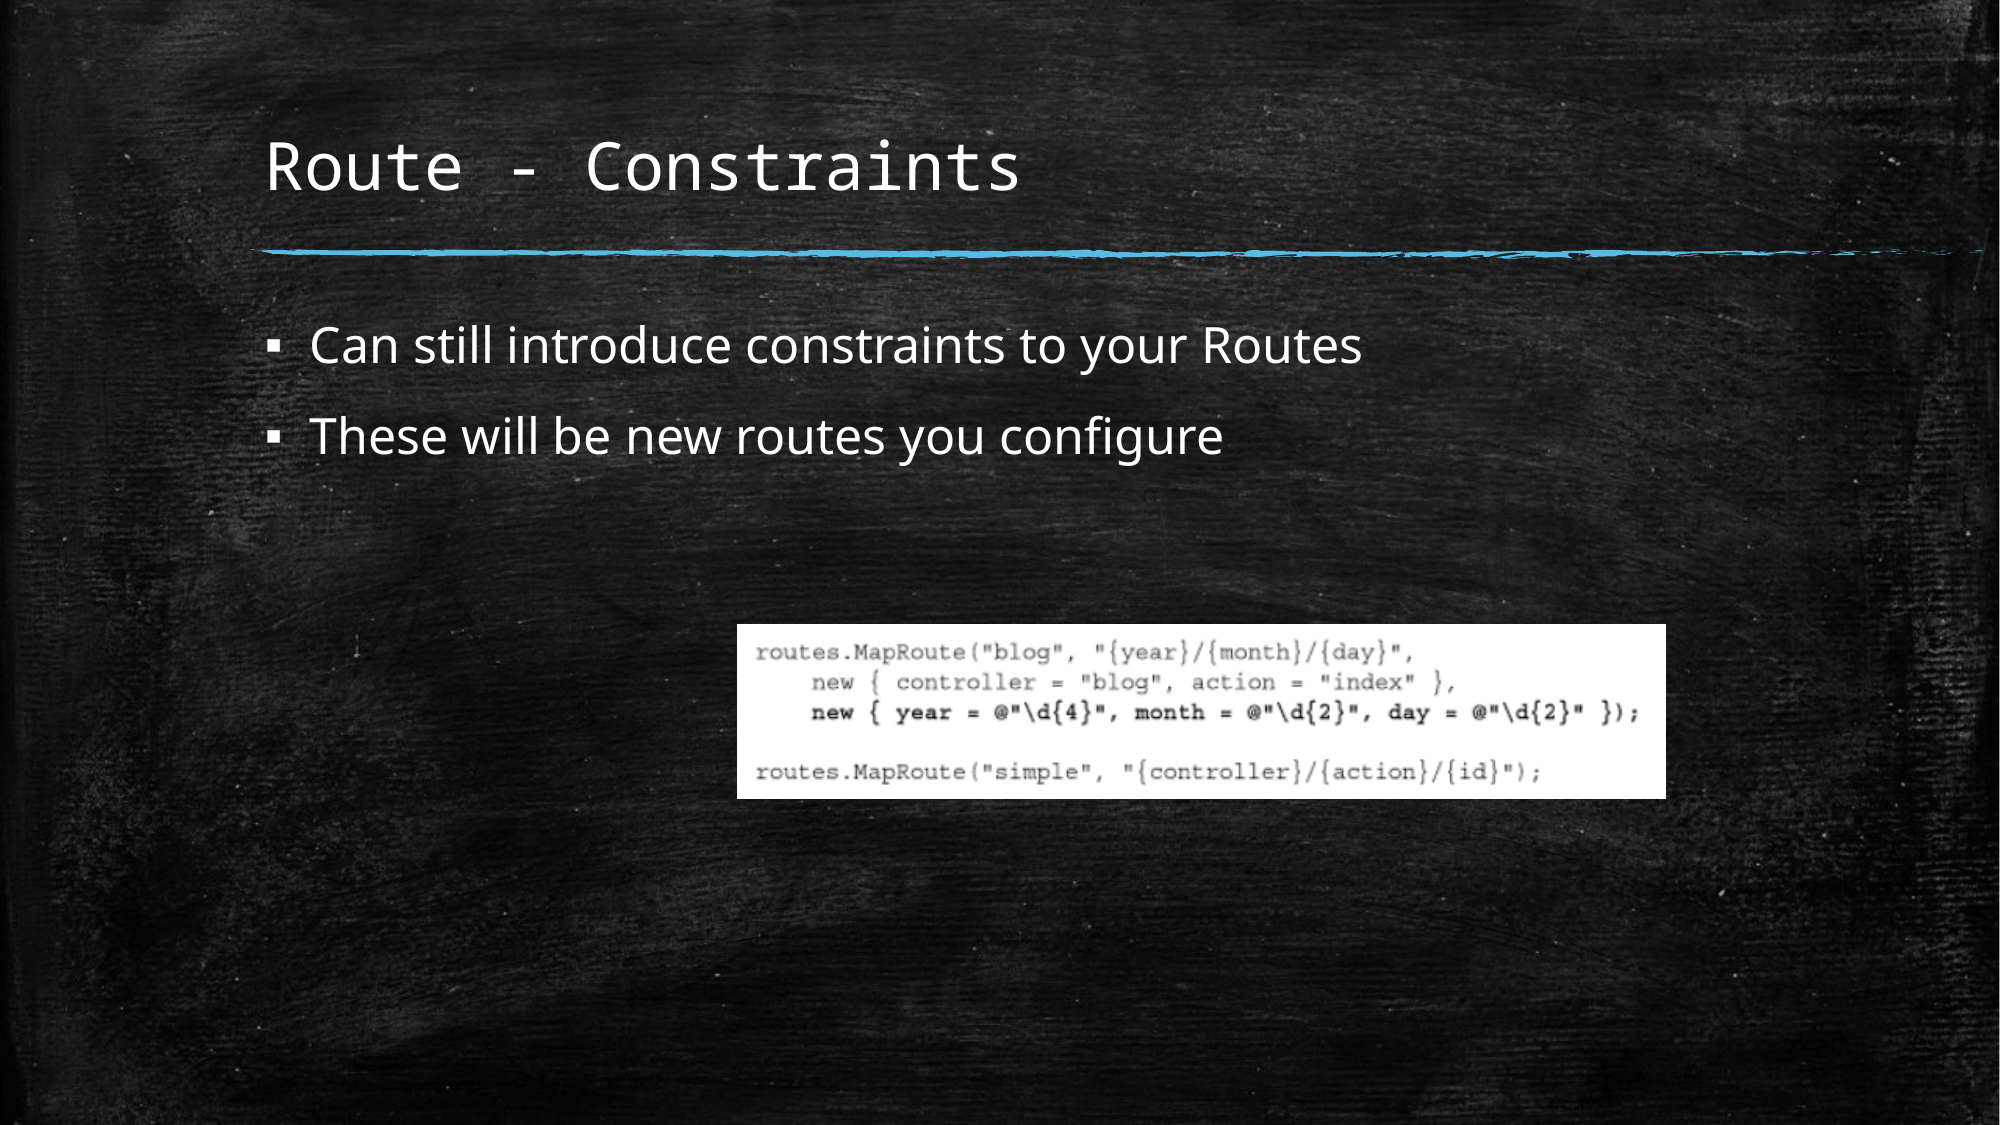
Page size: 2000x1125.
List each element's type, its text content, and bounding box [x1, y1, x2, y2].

list Can still introduce constraints to your Routes These will be new routes you configure [249, 312, 1750, 1013]
title Route - Constraints [249, 45, 1750, 213]
picture [737, 624, 1666, 799]
